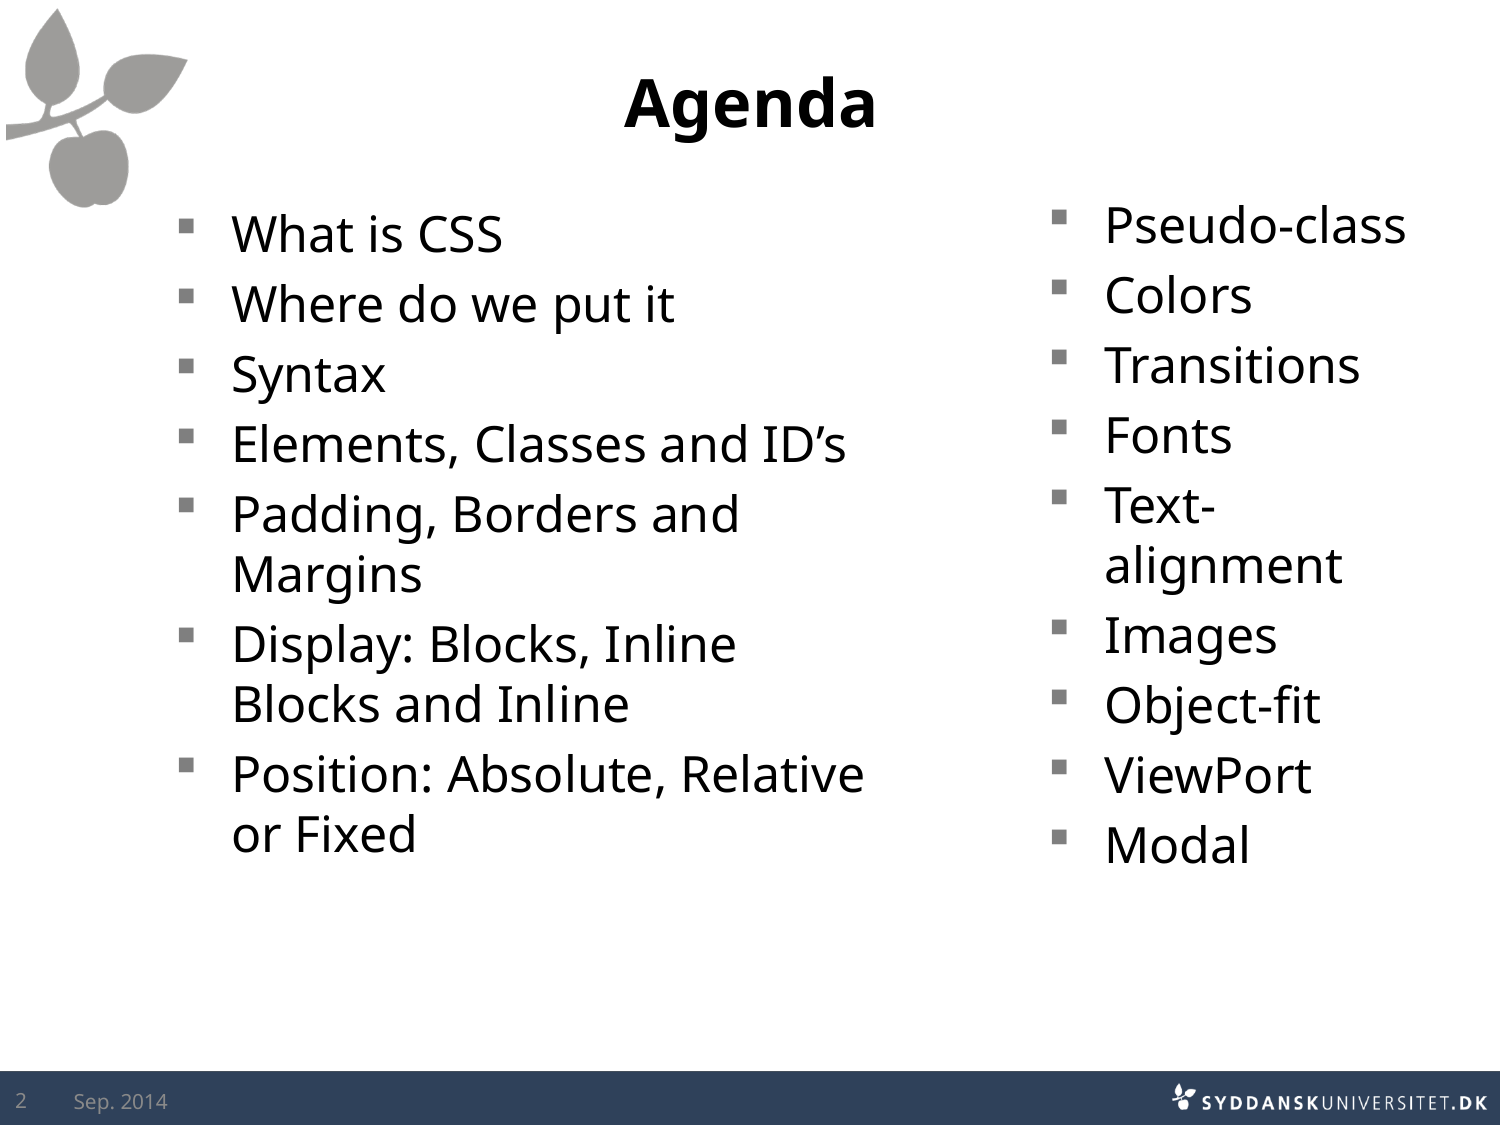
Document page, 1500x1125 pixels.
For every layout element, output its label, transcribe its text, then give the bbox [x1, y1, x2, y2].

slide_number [71, 1078, 200, 1125]
text_box Pseudo-class Colors Transitions Fonts Text-alignment Images Object-fit ViewPort Modal [1032, 186, 1463, 1087]
title Agenda [190, 7, 1427, 195]
slide_number 2 [0, 1078, 71, 1125]
list What is CSS Where do we put it Syntax Elements, Classes and ID’s Padding, Borders and Margins Display: Blocks, Inline Blocks and Inline Position: Absolute, Relative or Fixed [159, 194, 892, 1056]
picture [0, 1071, 1500, 1125]
picture [5, 6, 188, 209]
